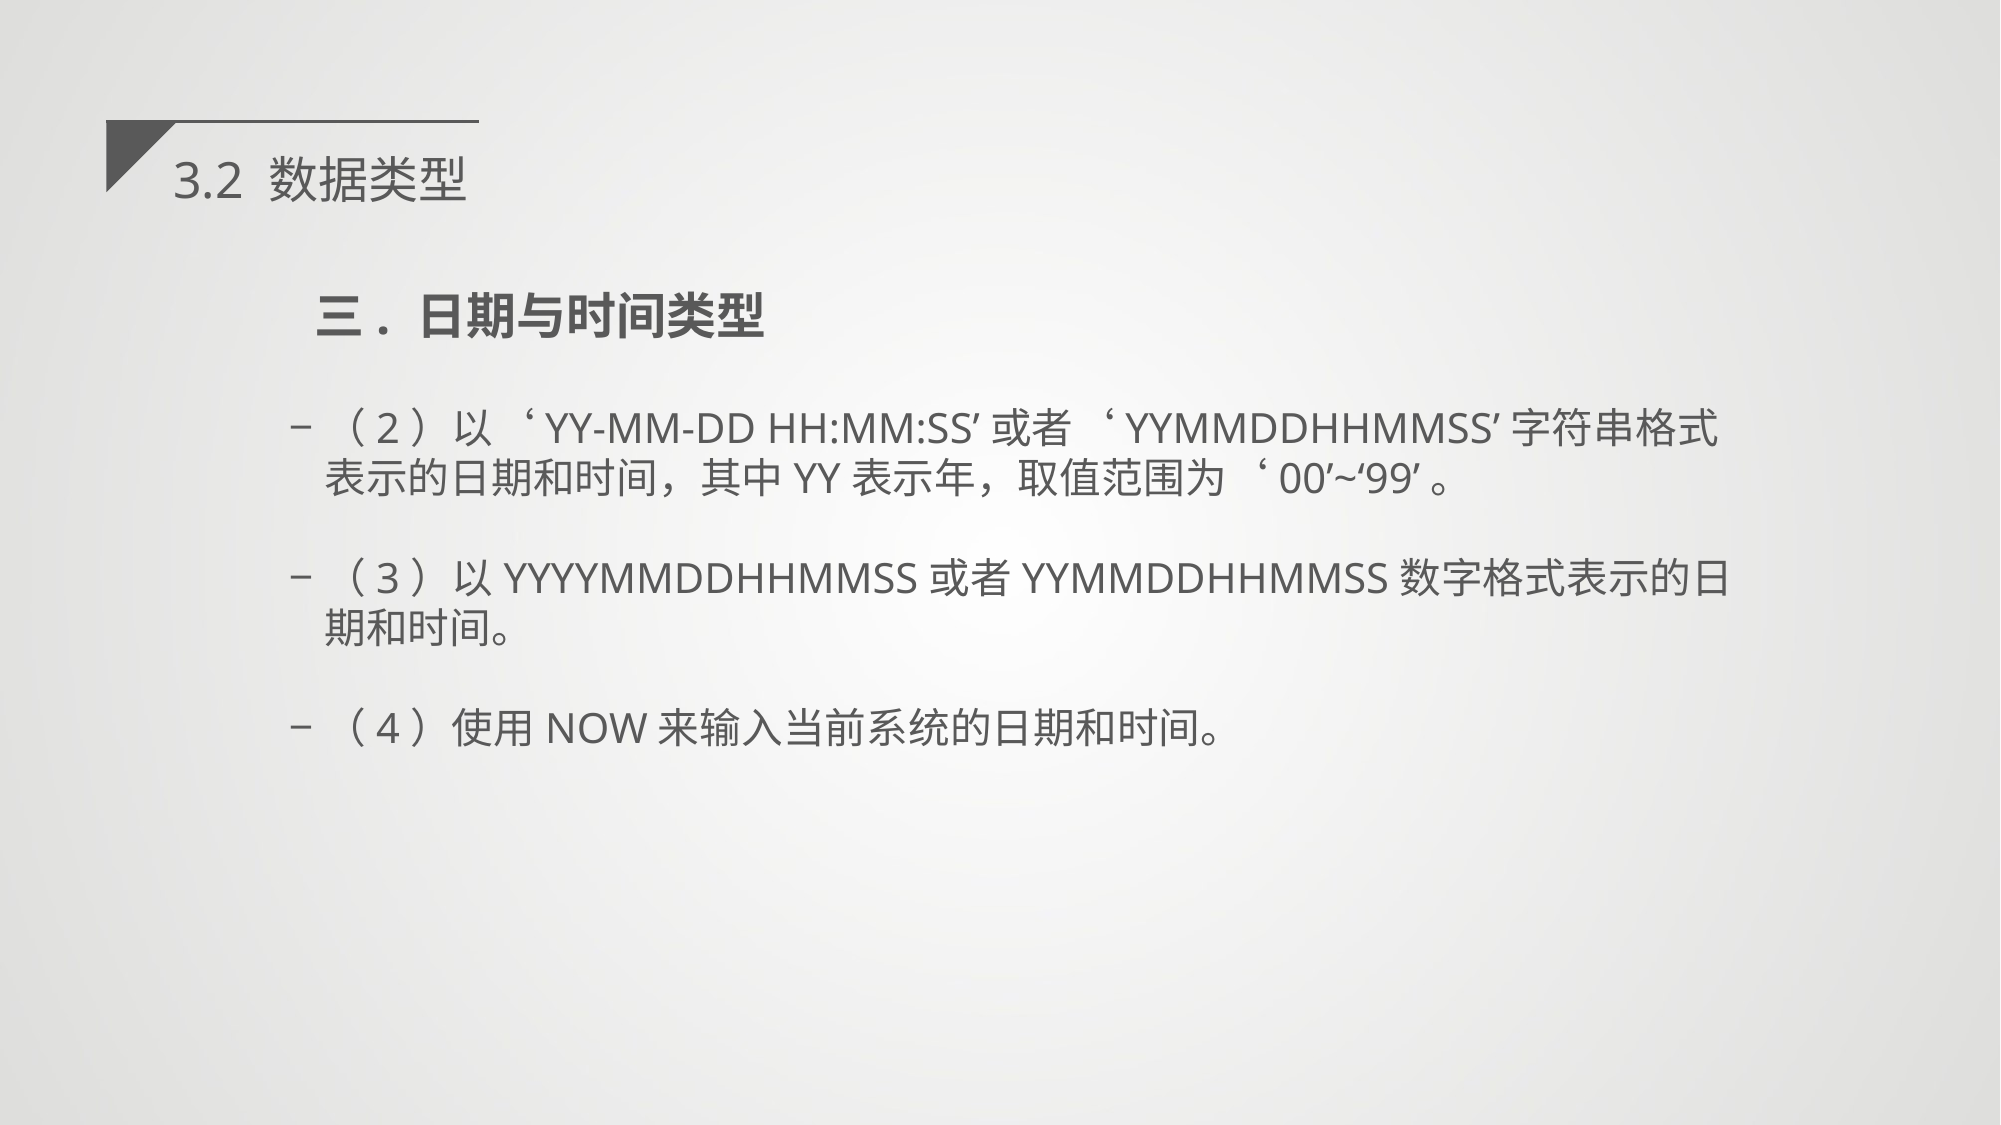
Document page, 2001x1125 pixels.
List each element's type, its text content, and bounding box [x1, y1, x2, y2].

picture [0, 0, 2001, 1125]
text_box （2）以‘YY-MM-DD HH:MM:SS’或者‘YYMMDDHHMMSS’字符串格式表示的日期和时间，其中YY表示年，取值范围为‘00’~‘99’。 （3）以YYYYMMDDHHMMSS或者YYMMDDHHMMSS数字格式表示的日期和时间。 （4）使用NOW来输入当前系统的日期和时间。 [234, 394, 1766, 760]
text_box 三. 日期与时间类型 [300, 246, 991, 352]
text_box 3.2 数据类型 [158, 126, 752, 230]
text_box [105, 120, 178, 195]
